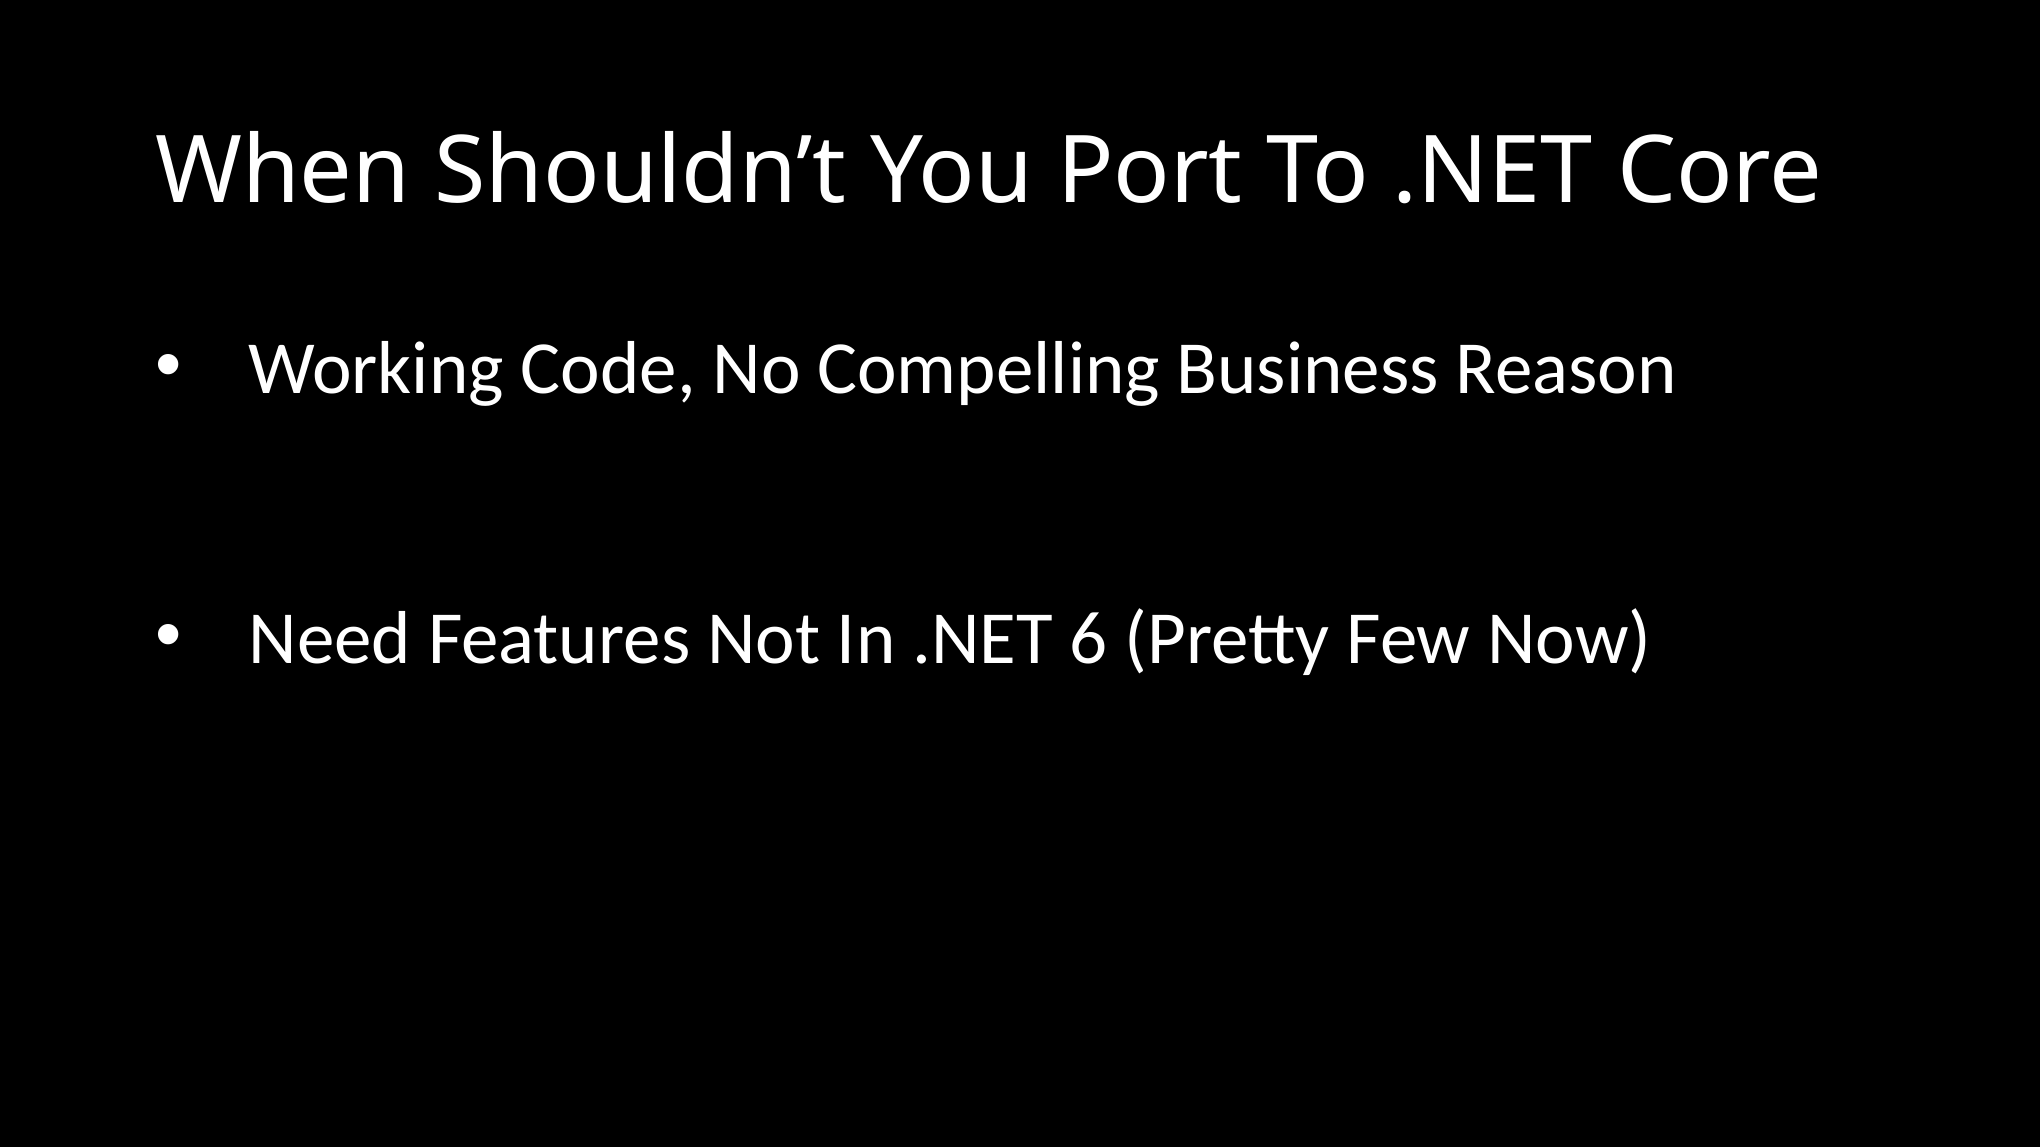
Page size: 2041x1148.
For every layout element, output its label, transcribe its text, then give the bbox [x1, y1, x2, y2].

text_box Working Code, No Compelling Business Reason Need Features Not In .NET 6 (Pretty Few Now) [140, 311, 1757, 686]
title When Shouldn’t You Port To .NET Core [140, 61, 1900, 283]
